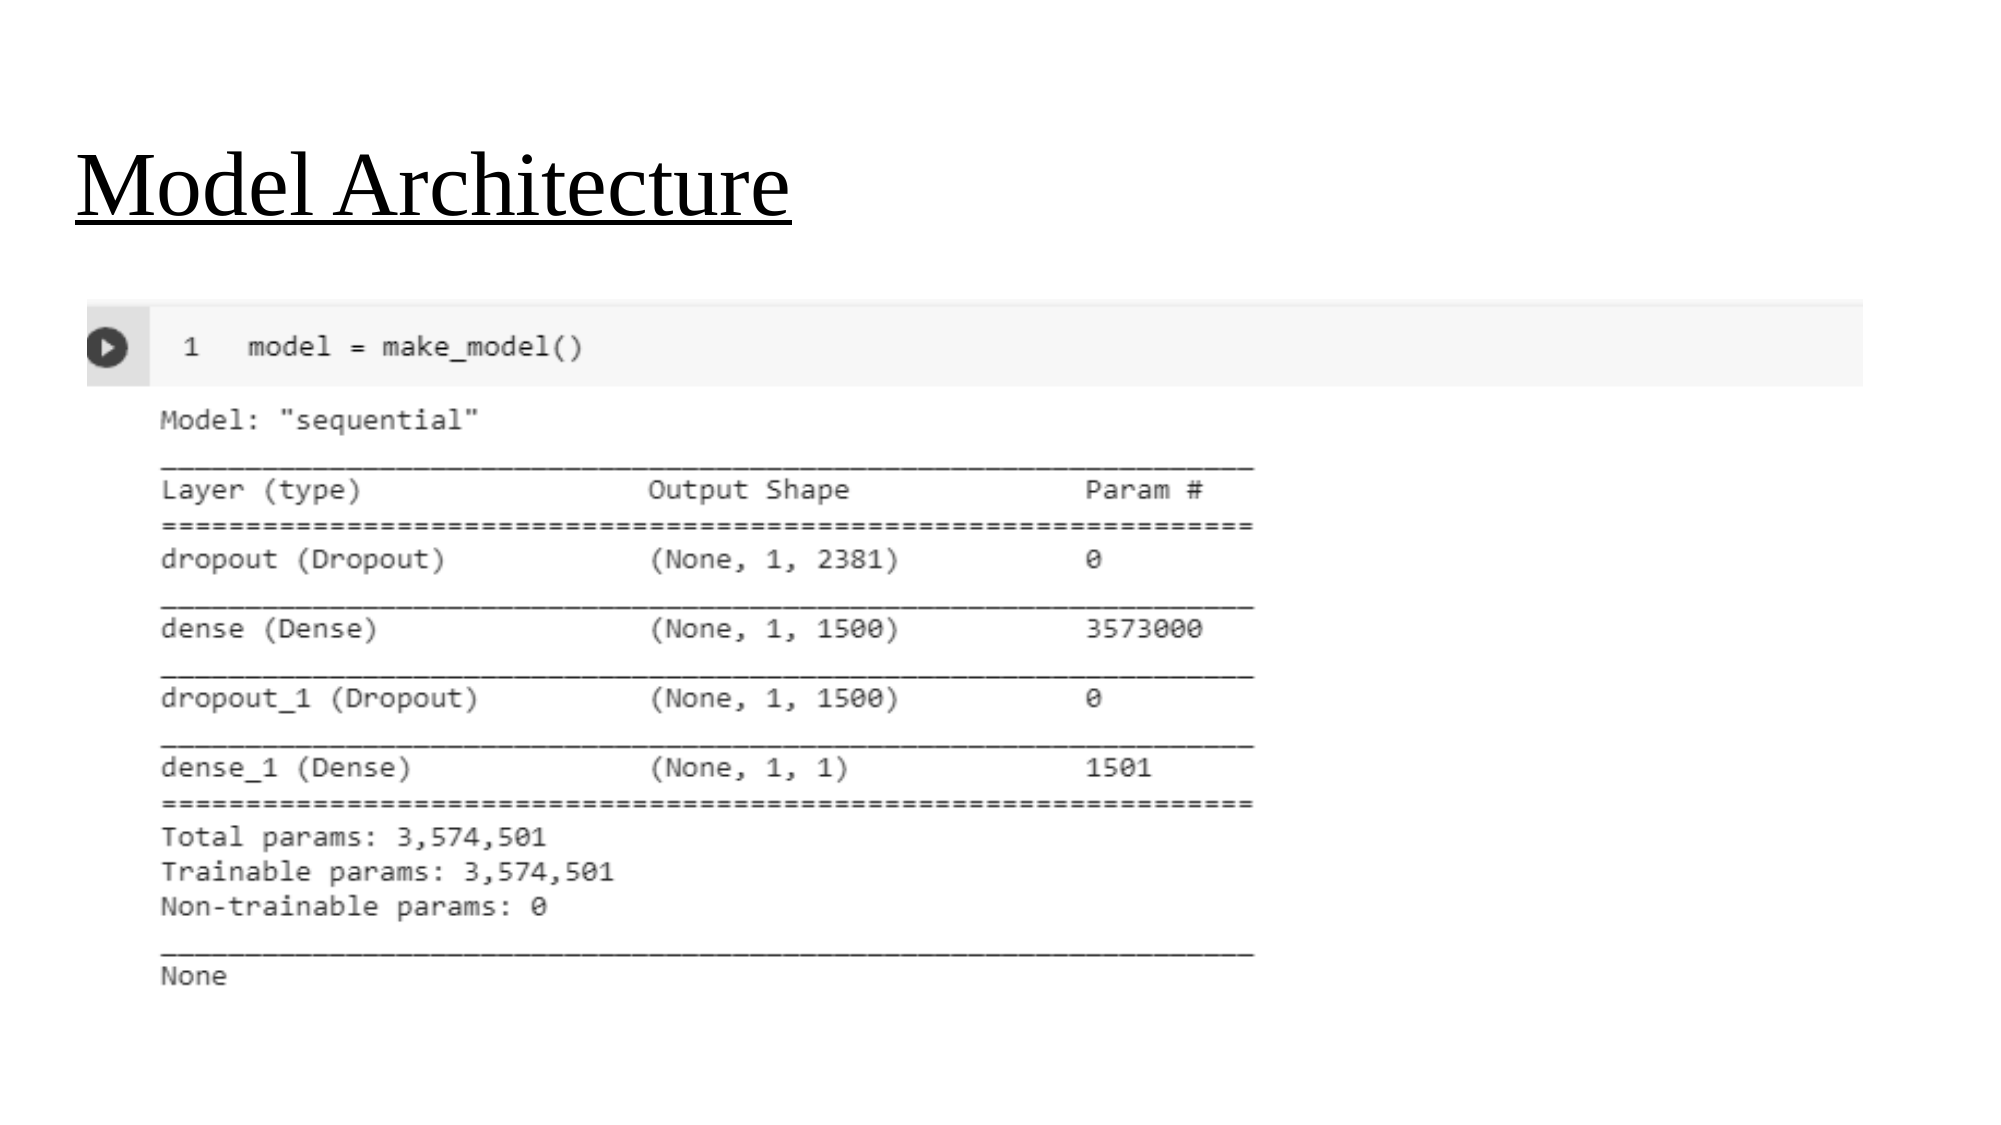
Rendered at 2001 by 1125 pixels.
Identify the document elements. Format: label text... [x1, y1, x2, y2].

title Model Architecture [60, 77, 1786, 295]
picture [87, 299, 1863, 1014]
